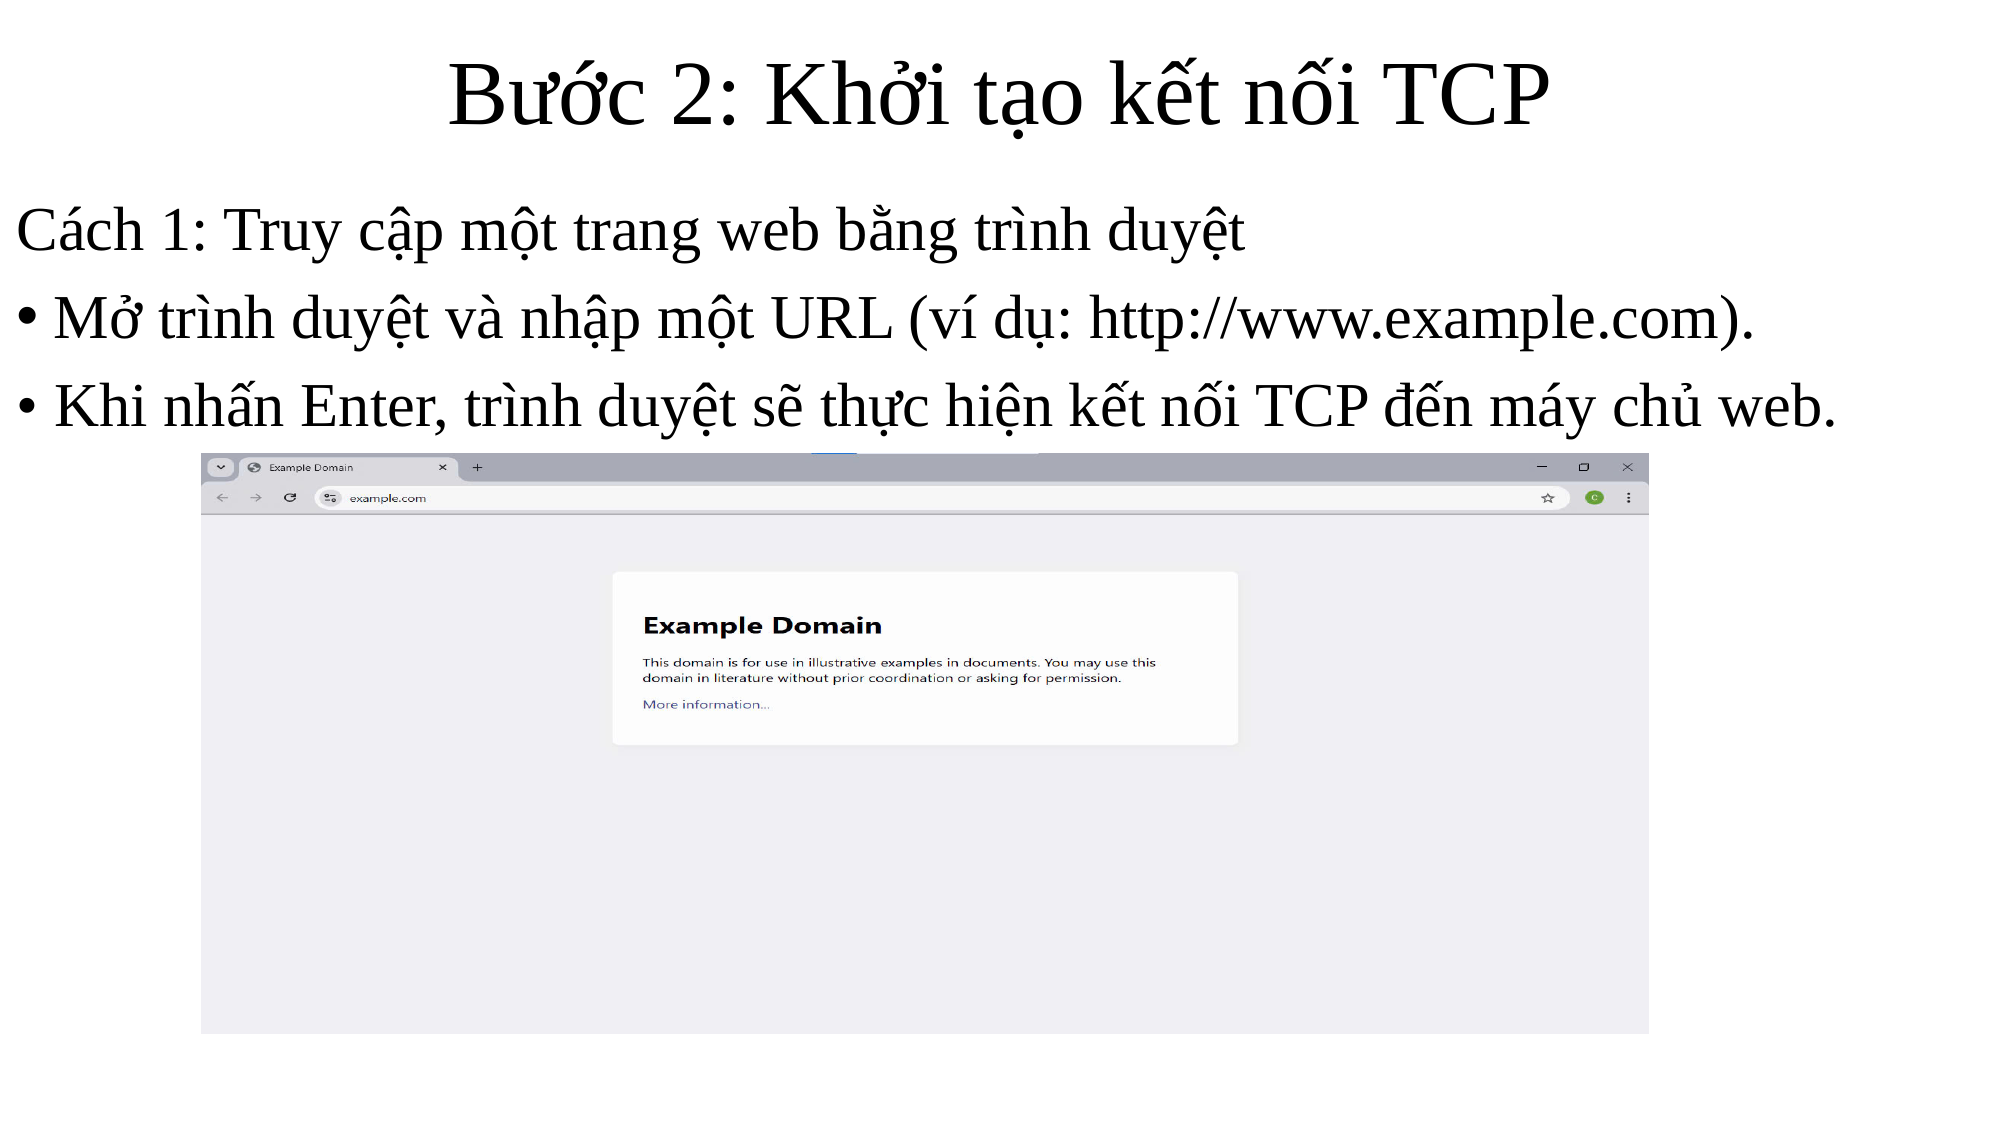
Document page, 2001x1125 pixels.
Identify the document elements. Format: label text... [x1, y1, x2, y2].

picture [201, 453, 1649, 1034]
list Cách 1: Truy cập một trang web bằng trình duyệt Mở trình duyệt và nhập một URL (ví dụ: http://www.example.com). • Khi nhấn Enter, trình duyệt sẽ thực hiện kết nối TCP đến máy chủ web. [1, 188, 2000, 1125]
title Bước 2: Khởi tạo kết nối TCP [0, 0, 2000, 189]
